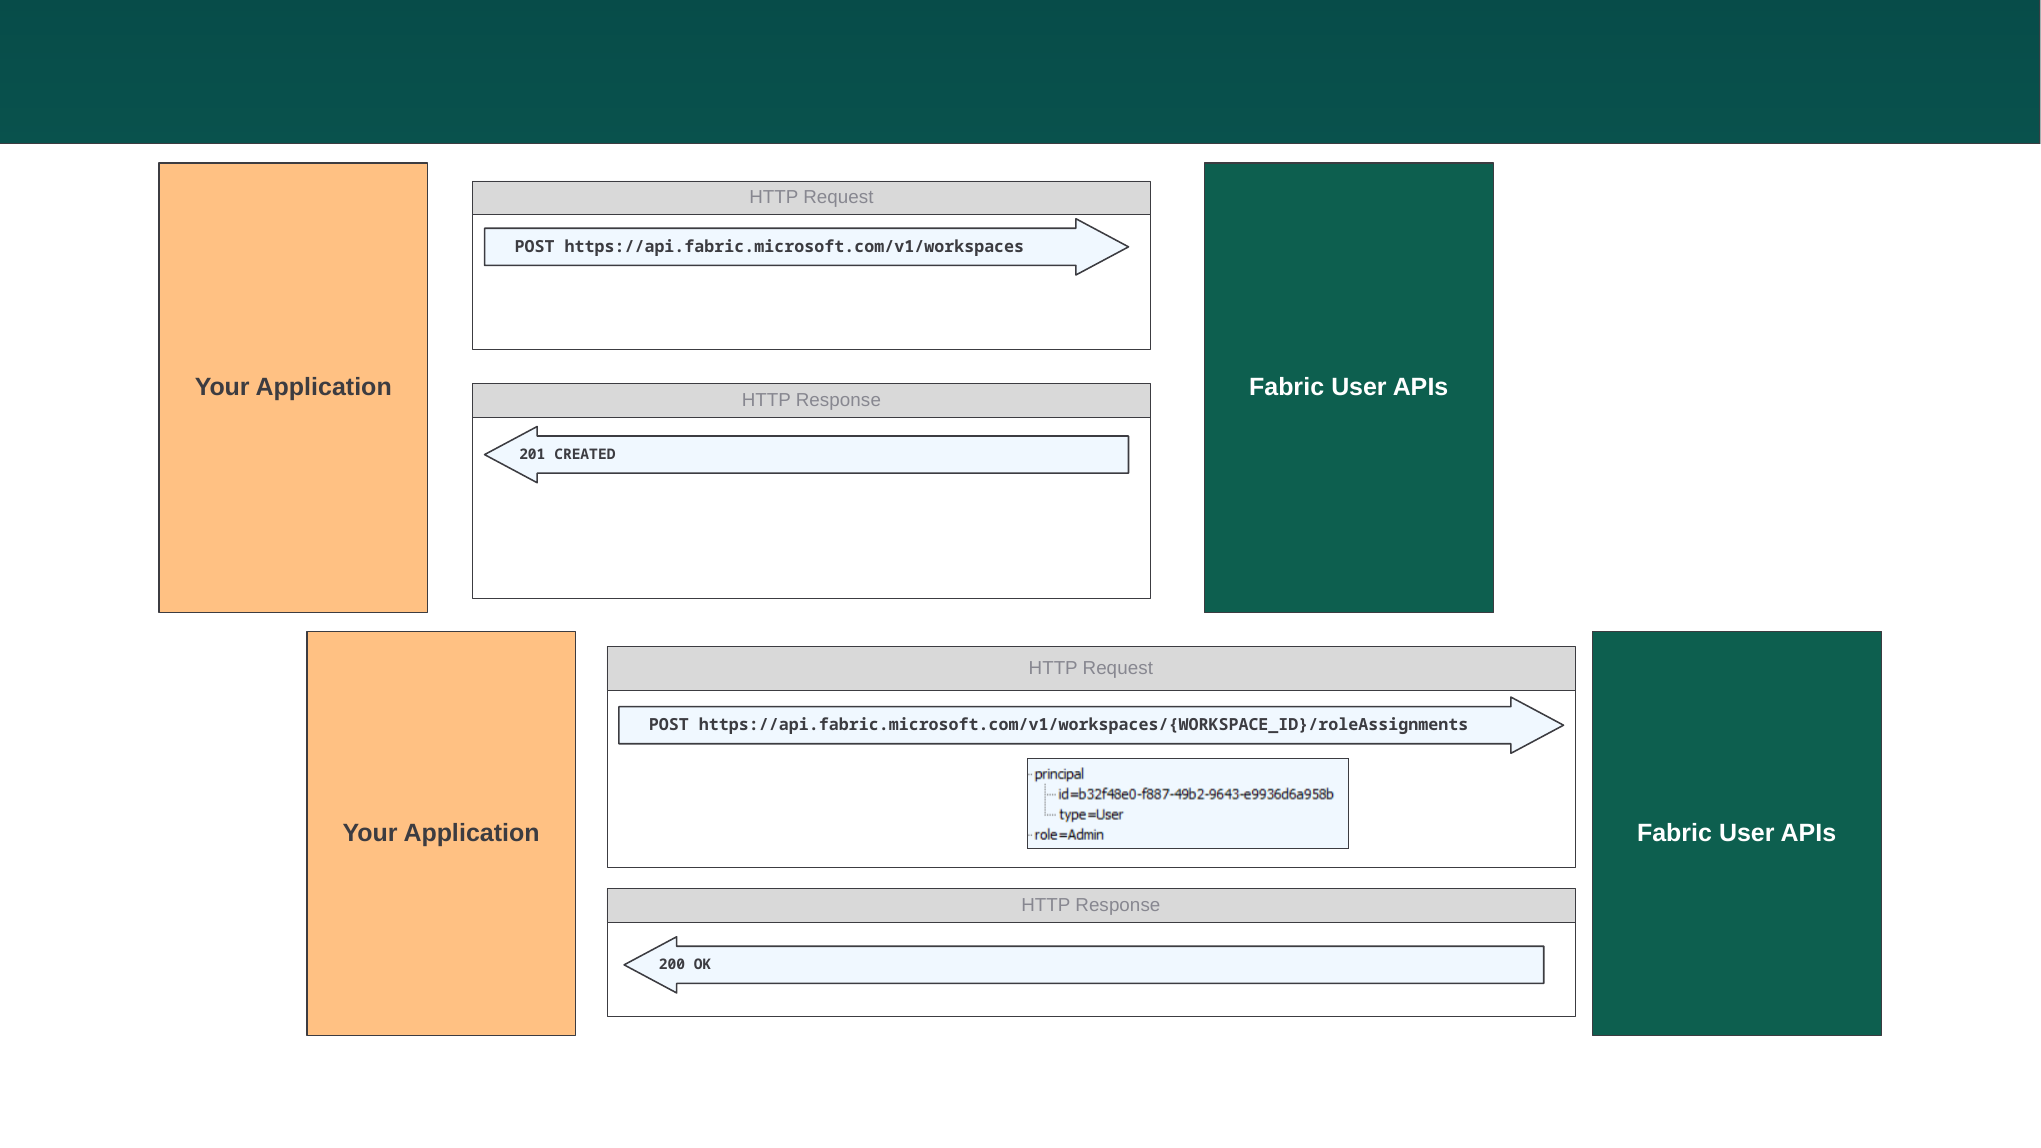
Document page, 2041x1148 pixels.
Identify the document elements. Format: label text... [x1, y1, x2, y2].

text_box Fabric User APIs [1204, 162, 1494, 613]
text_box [606, 645, 1576, 868]
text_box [606, 888, 1576, 1017]
text_box Your Application [306, 631, 576, 1036]
text_box Your Application [158, 162, 428, 613]
picture [1026, 758, 1350, 849]
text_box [472, 180, 1151, 350]
text_box Fabric User APIs [1592, 631, 1882, 1036]
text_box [472, 382, 1151, 599]
